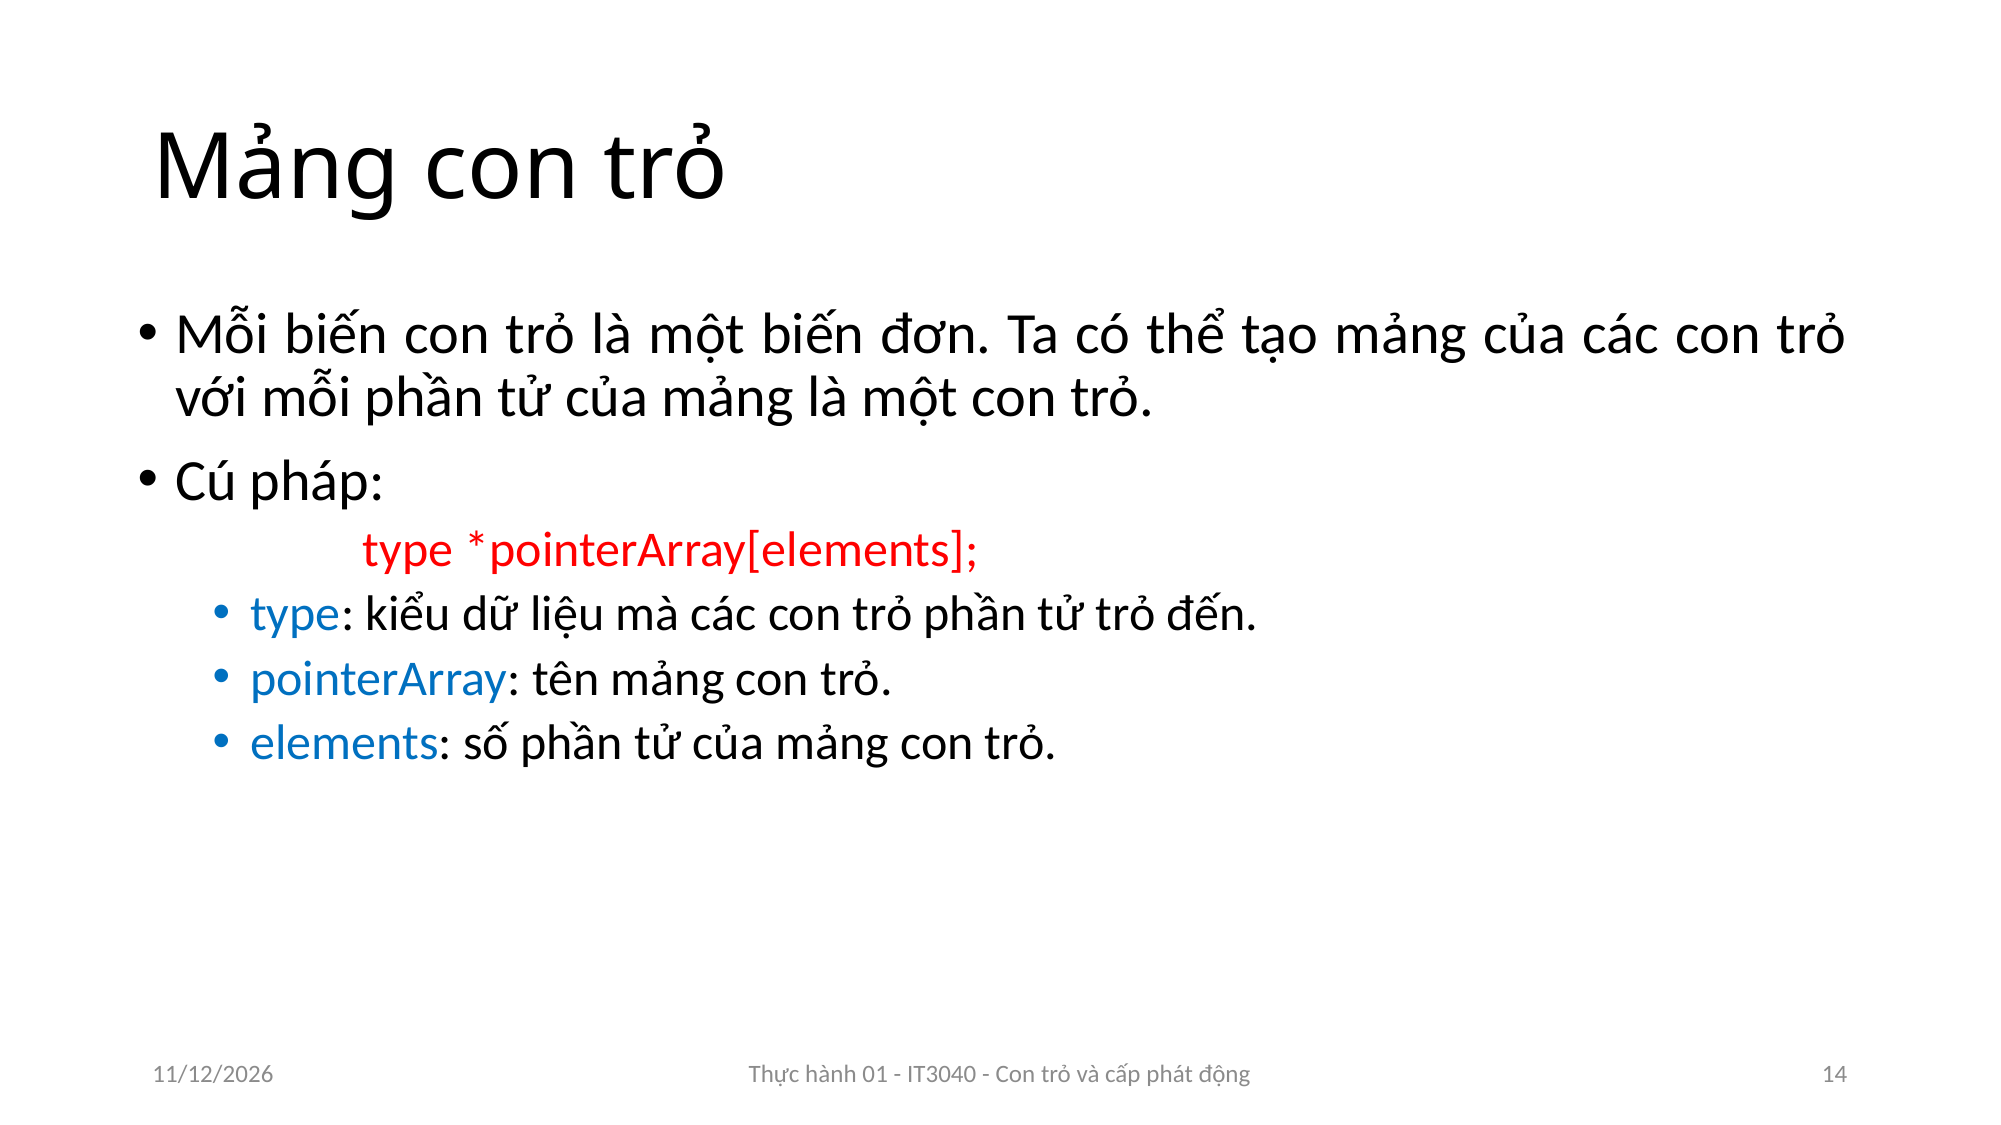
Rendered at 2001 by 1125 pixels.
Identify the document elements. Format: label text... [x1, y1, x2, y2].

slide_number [137, 1042, 588, 1103]
footer Thực hành 01 - IT3040 - Con trỏ và cấp phát động [662, 1042, 1338, 1103]
slide_number 14 [1412, 1042, 1863, 1103]
list Mỗi biến con trỏ là một biến đơn. Ta có thể tạo mảng của các con trỏ với mỗi phần tử của mảng là một con trỏ. Cú pháp: type *pointerArray[elements]; type: kiểu dữ liệu mà các con trỏ phần tử trỏ đến. pointerArray: tên mảng con trỏ. elements: số phần tử của mảng con trỏ. [122, 295, 1863, 826]
title Mảng con trỏ [137, 59, 1863, 278]
